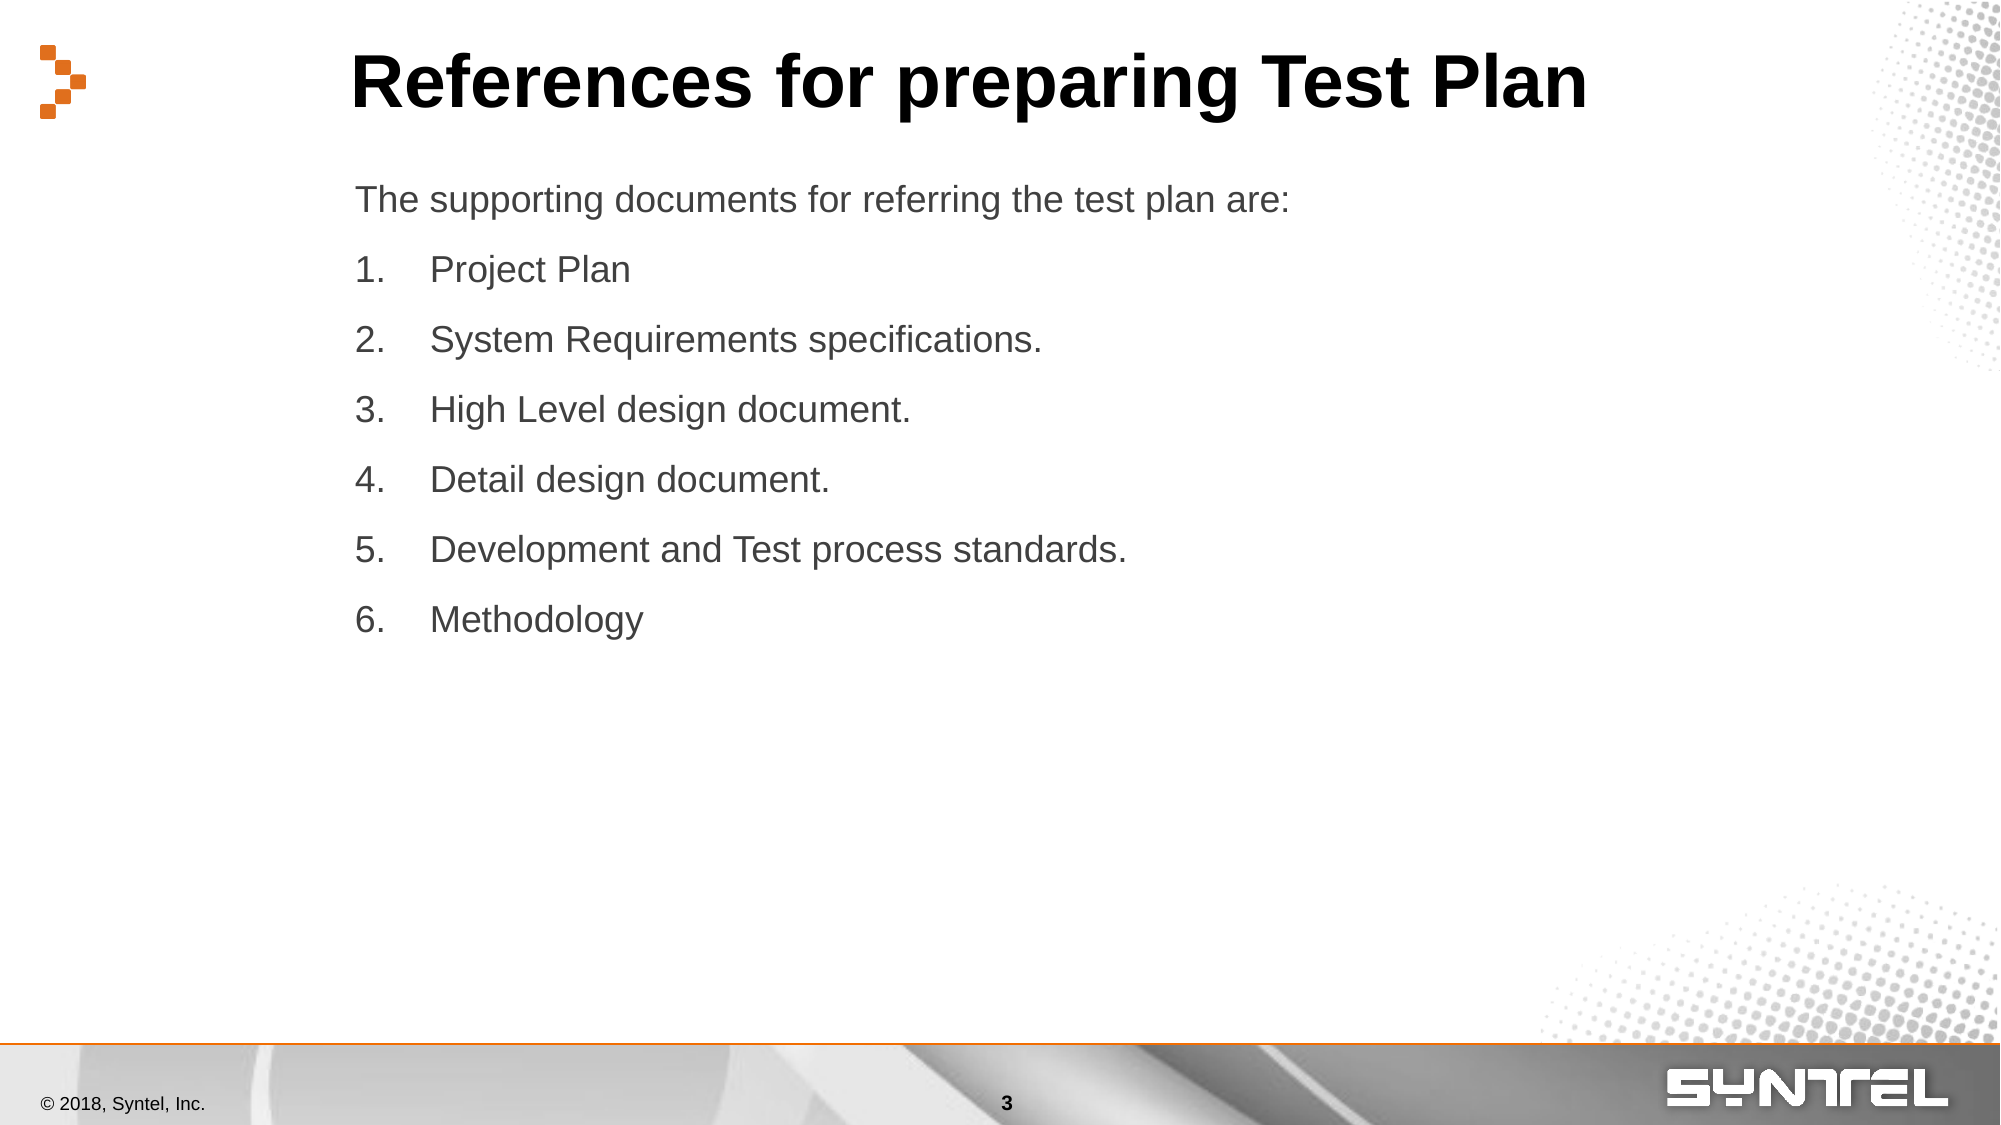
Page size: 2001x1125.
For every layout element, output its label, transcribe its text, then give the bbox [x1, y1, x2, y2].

picture [40, 45, 86, 119]
title References for preparing Test Plan [350, 37, 1613, 118]
picture [1667, 1069, 1949, 1112]
list The supporting documents for referring the test plan are: Project Plan System Requirements specifications. High Level design document. Detail design document. Development and Test process standards. Methodology [354, 174, 1368, 807]
